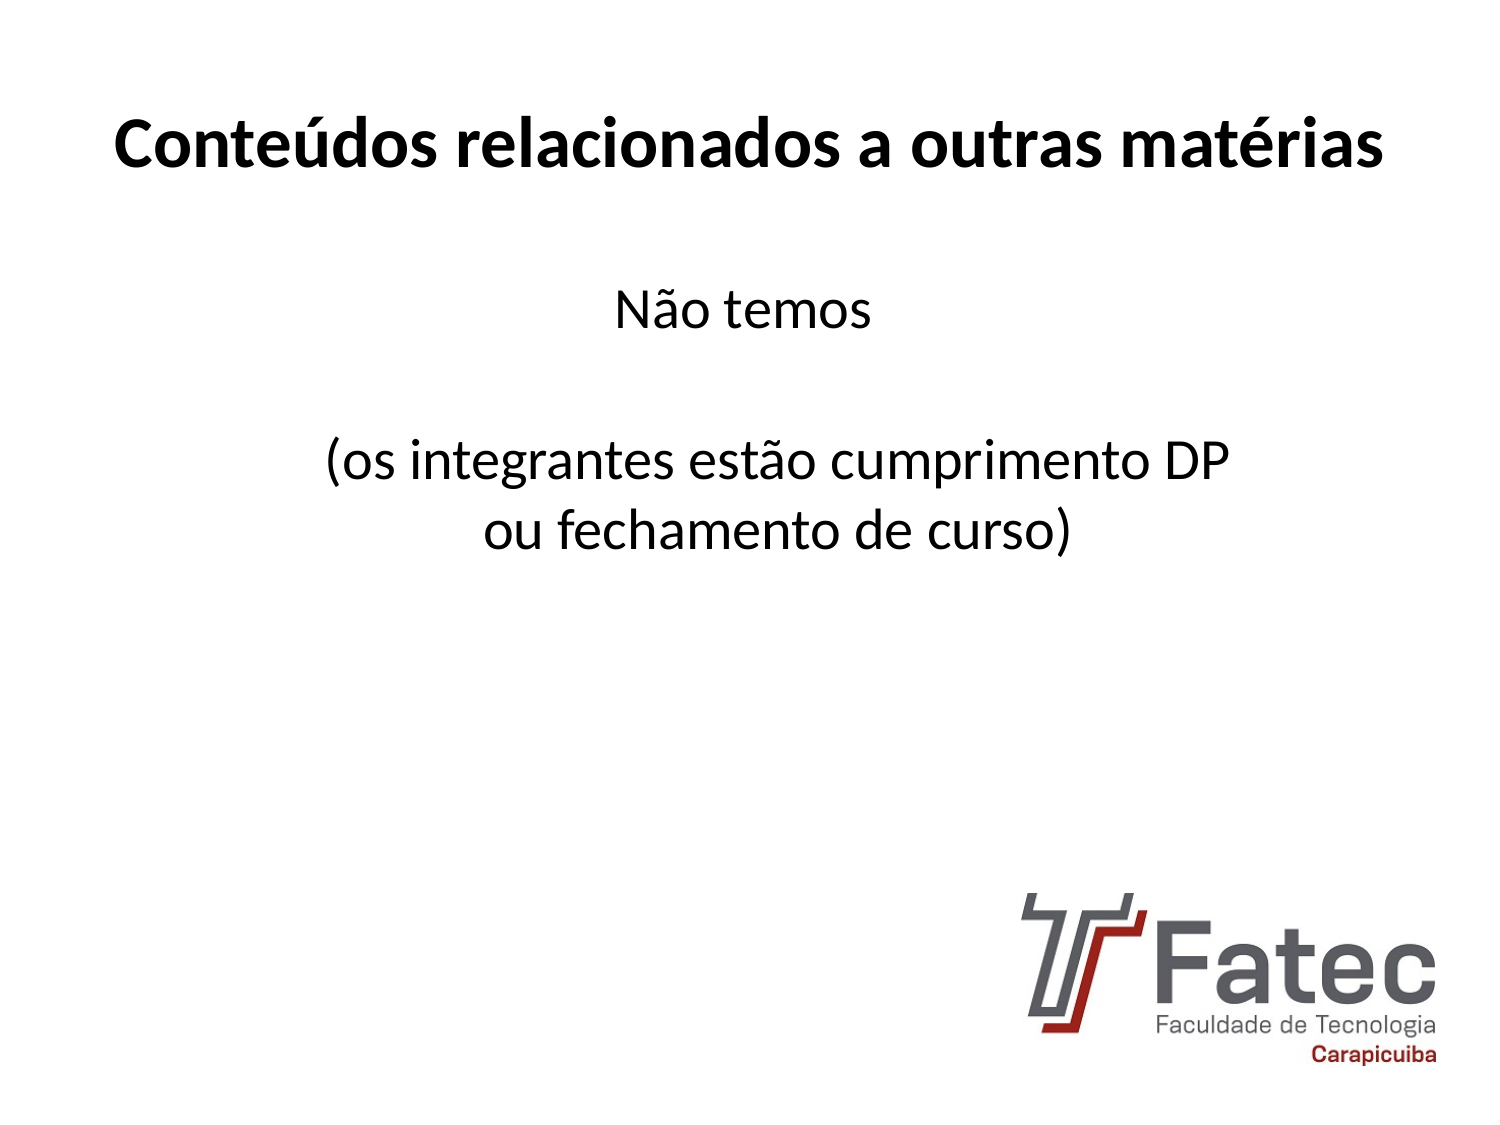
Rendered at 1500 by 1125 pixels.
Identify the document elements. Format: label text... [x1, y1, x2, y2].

title Conteúdos relacionados a outras matérias [75, 45, 1425, 233]
picture [1021, 893, 1436, 1066]
list Não temos (os integrantes estão cumprimento DP ou fechamento de curso) [75, 262, 1425, 1005]
